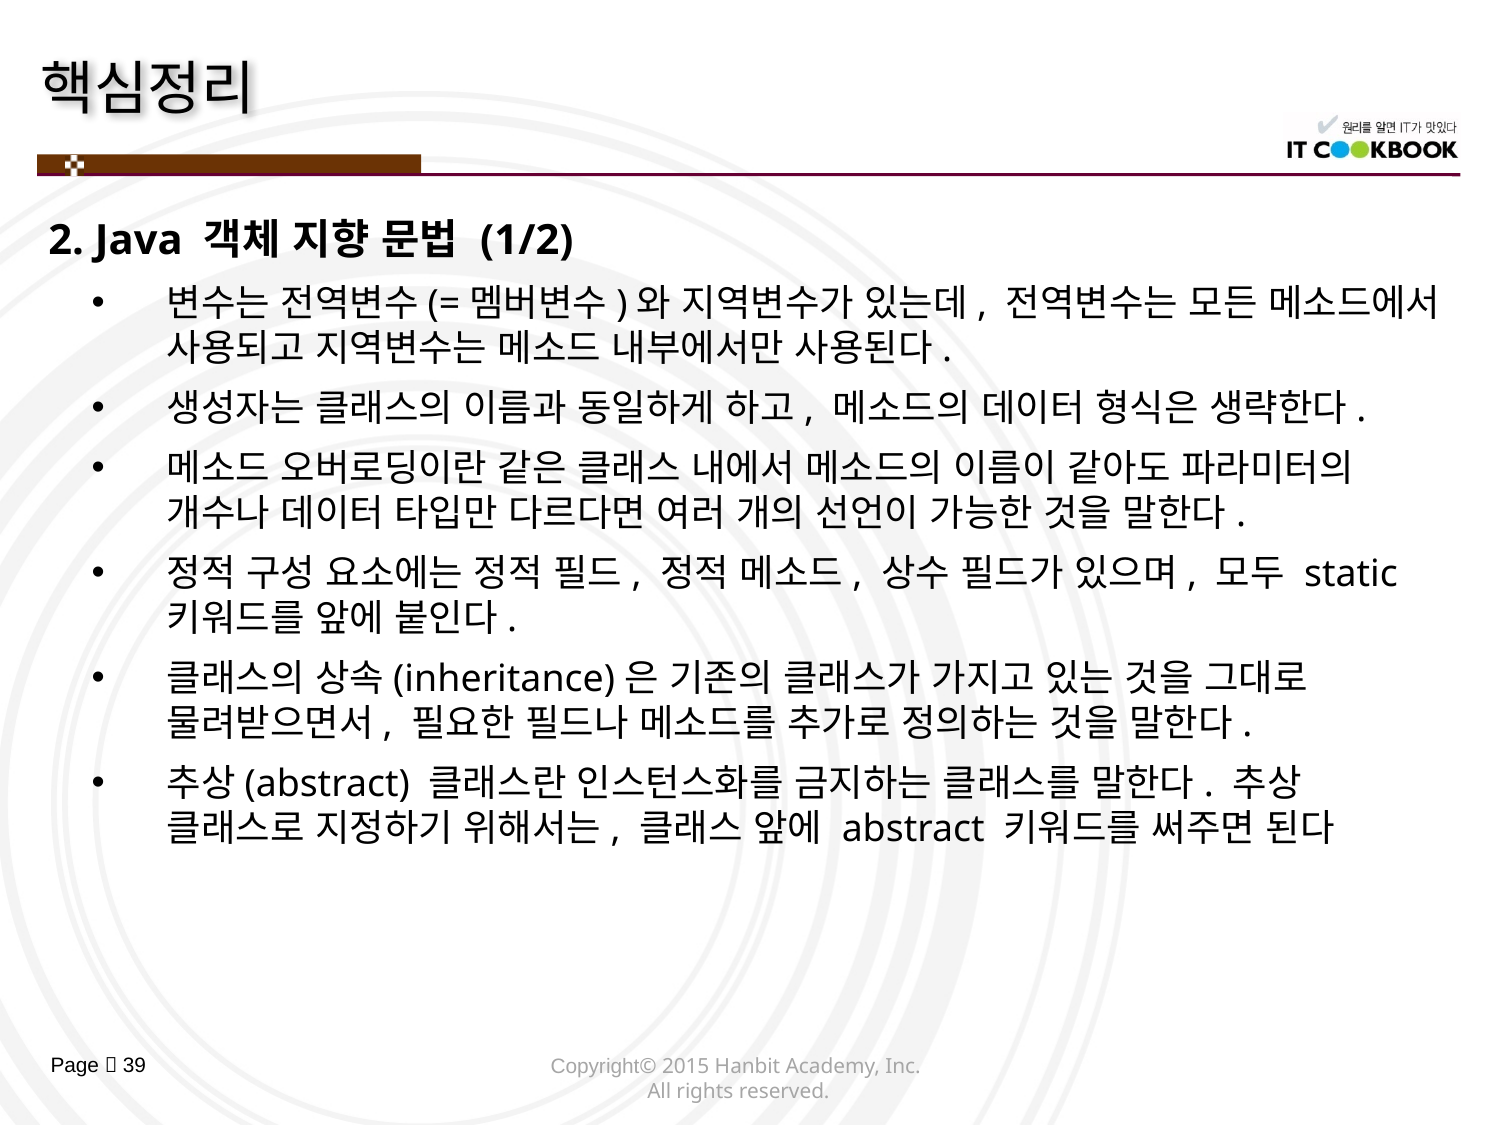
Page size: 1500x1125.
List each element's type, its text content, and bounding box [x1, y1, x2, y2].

picture [0, 35, 1500, 1125]
list 2. Java 객체 지향 문법 (1/2) 변수는 전역변수(=멤버변수)와 지역변수가 있는데, 전역변수는 모든 메소드에서 사용되고 지역변수는 메소드 내부에서만 사용된다. 생성자는 클래스의 이름과 동일하게 하고, 메소드의 데이터 형식은 생략한다. 메소드 오버로딩이란 같은 클래스 내에서 메소드의 이름이 같아도 파라미터의 개수나 데이터 타입만 다르다면 여러 개의 선언이 가능한 것을 말한다. 정적 구성 요소에는 정적 필드, 정적 메소드, 상수 필드가 있으며, 모두 static 키워드를 앞에 붙인다. 클래스의 상속(inheritance)은 기존의 클래스가 가지고 있는 것을 그대로 물려받으면서, 필요한 필드나 메소드를 추가로 정의하는 것을 말한다. 추상(abstract) 클래스란 인스턴스화를 금지하는 클래스를 말한다. 추상 클래스로 지정하기 위해서는, 클래스 앞에 abstract 키워드를 써주면 된다 [48, 212, 1448, 1029]
